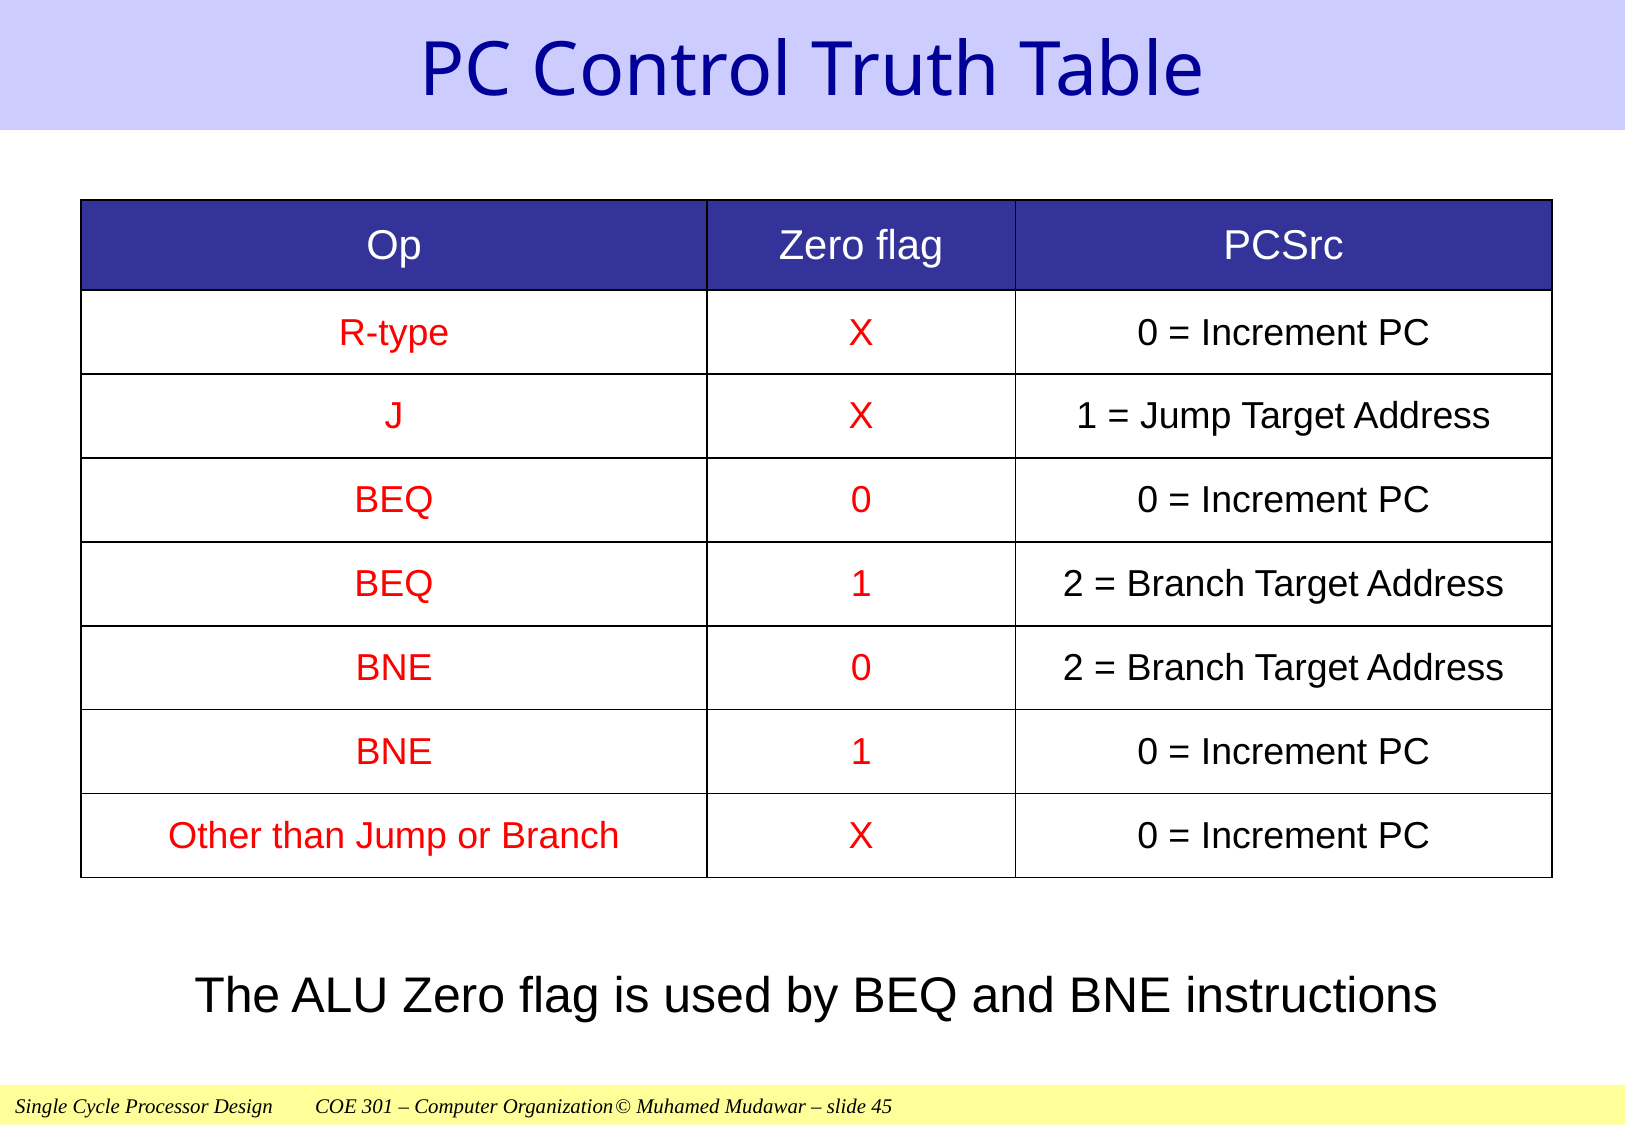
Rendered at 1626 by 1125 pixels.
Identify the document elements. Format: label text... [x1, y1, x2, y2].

table_cell 0 = Increment PC [1016, 794, 1551, 877]
table_cell J [82, 375, 706, 457]
table_header Zero flag [708, 201, 1015, 289]
table_cell BNE [82, 627, 706, 709]
table_cell 1 [708, 710, 1015, 793]
table_cell 1 [708, 543, 1015, 625]
table_header PCSrc [1016, 201, 1551, 289]
table_cell 0 = Increment PC [1016, 710, 1551, 793]
table_cell X [708, 375, 1015, 457]
table_header Op [82, 201, 706, 289]
table_cell 2 = Branch Target Address [1016, 627, 1551, 709]
table_cell 0 [708, 627, 1015, 709]
title PC Control Truth Table [0, 0, 1625, 130]
table_cell Other than Jump or Branch [82, 794, 706, 877]
table_cell 1 = Jump Target Address [1016, 375, 1551, 457]
table_cell BEQ [82, 459, 706, 541]
table_cell 0 [708, 459, 1015, 541]
table_cell 0 = Increment PC [1016, 291, 1551, 373]
table_cell 0 = Increment PC [1016, 459, 1551, 541]
text_box The ALU Zero flag is used by BEQ and BNE instructions [81, 937, 1552, 1043]
table_cell 2 = Branch Target Address [1016, 543, 1551, 625]
table_cell BEQ [82, 543, 706, 625]
table_cell X [708, 794, 1015, 877]
table_cell BNE [82, 710, 706, 793]
table_cell X [708, 291, 1015, 373]
table_cell R-type [82, 291, 706, 373]
